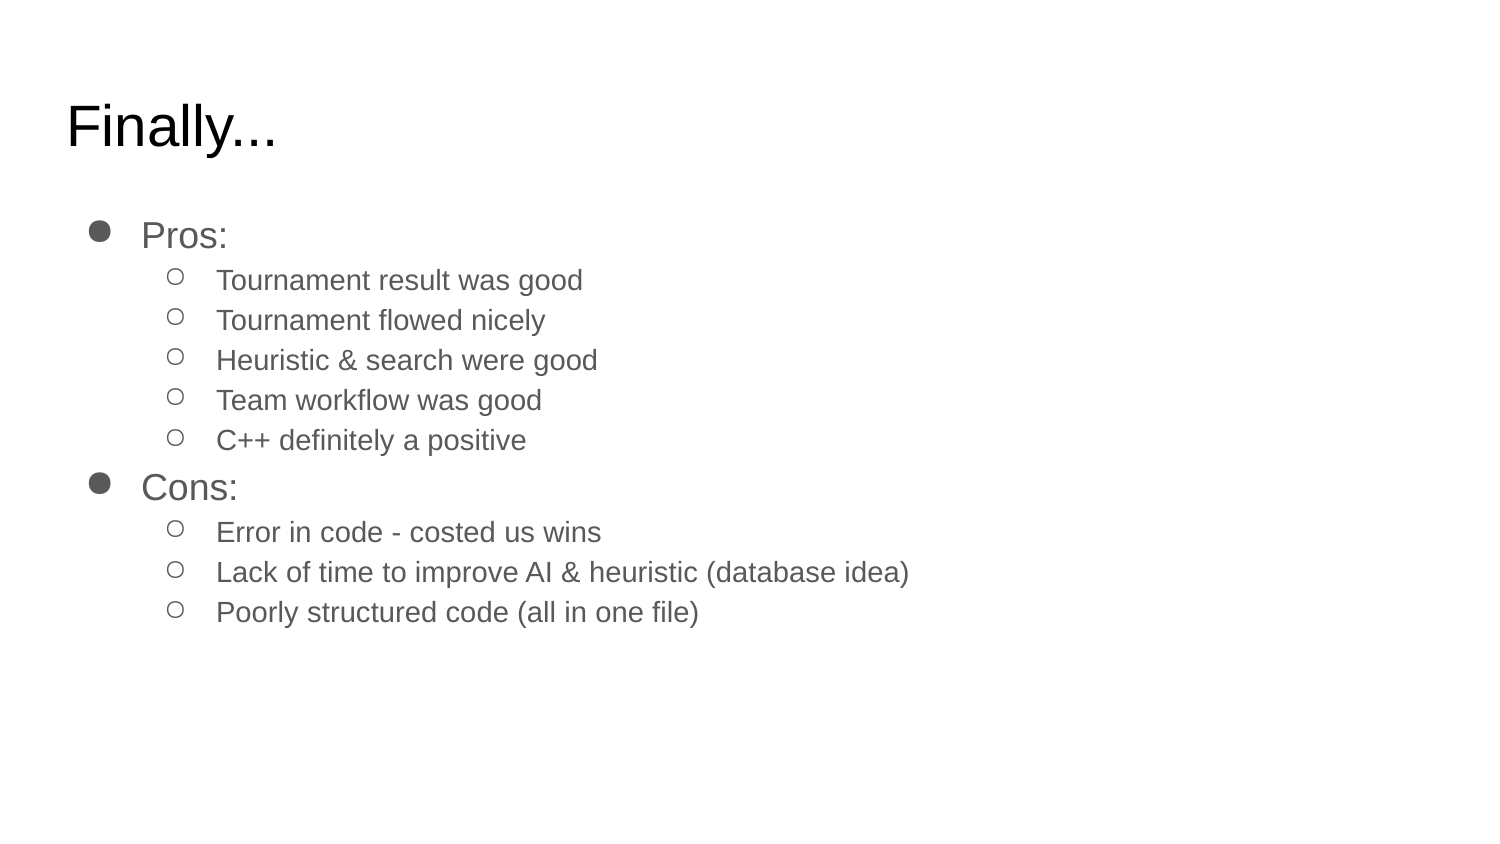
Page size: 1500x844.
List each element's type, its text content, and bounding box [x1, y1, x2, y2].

list Pros: Tournament result was good Tournament flowed nicely Heuristic & search were good Team workflow was good C++ definitely a positive Cons: Error in code - costed us wins Lack of time to improve AI & heuristic (database idea) Poorly structured code (all in one file) [51, 189, 1449, 750]
title Finally... [51, 72, 1449, 167]
